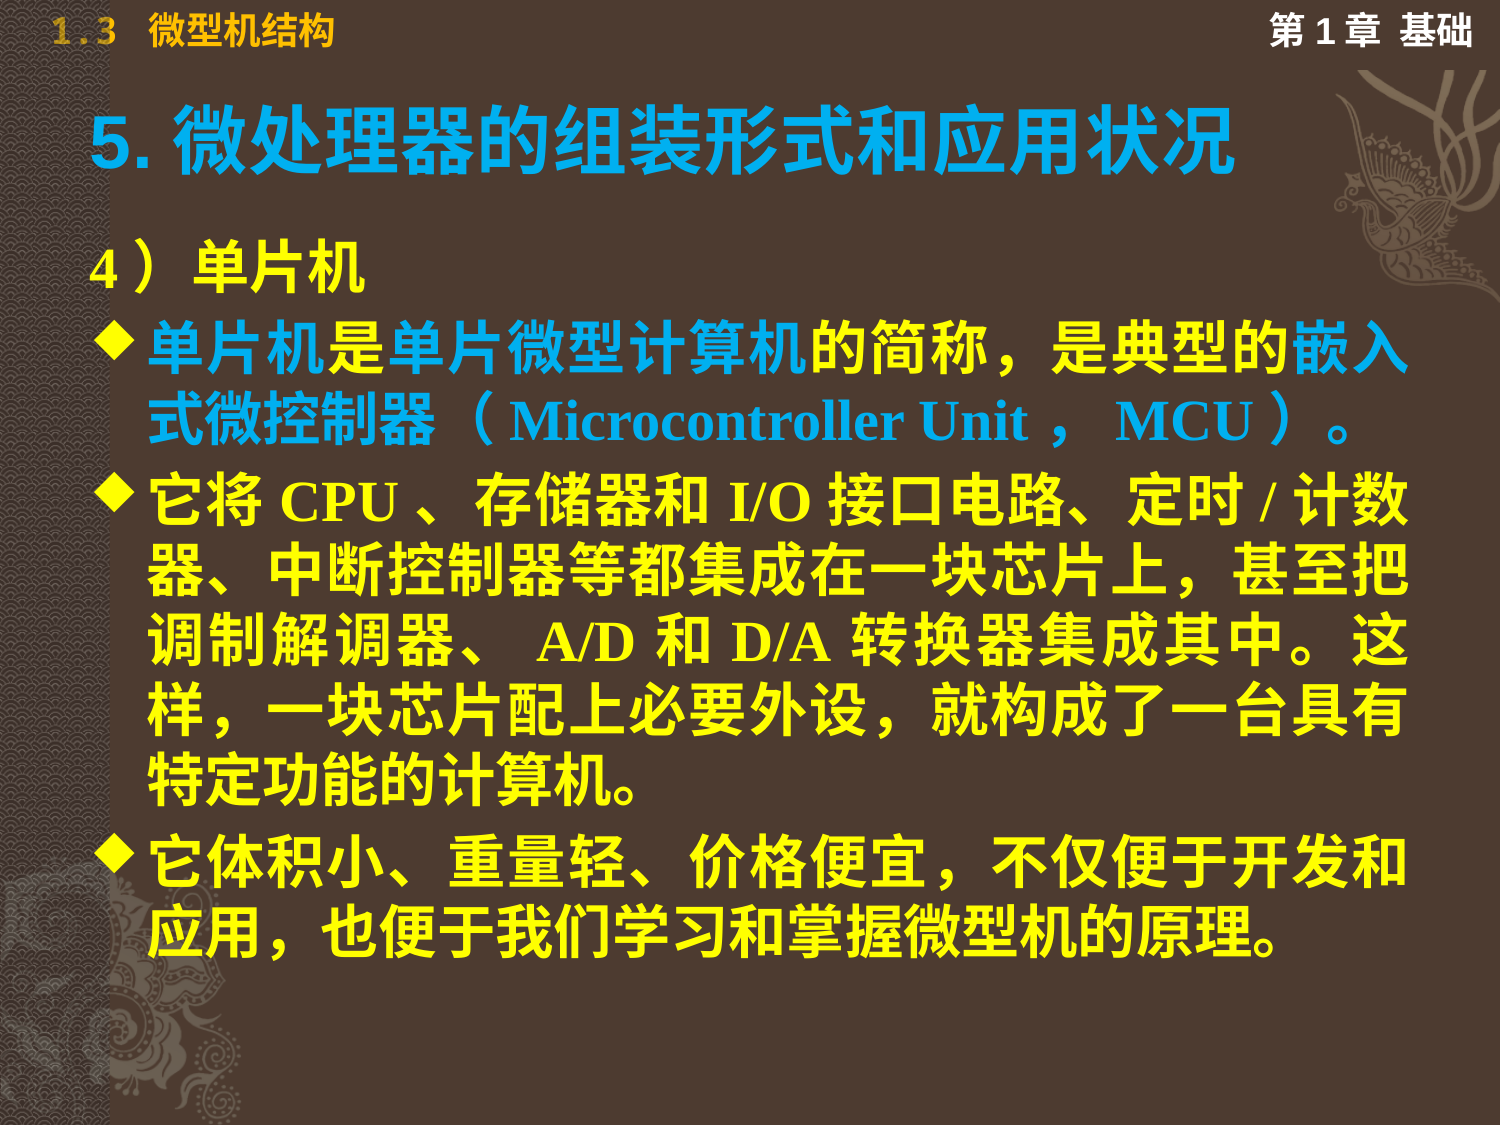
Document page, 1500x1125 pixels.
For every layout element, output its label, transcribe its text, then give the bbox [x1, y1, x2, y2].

list 4）单片机 单片机是单片微型计算机的简称，是典型的嵌入式微控制器（Microcontroller Unit，MCU）。 它将CPU、存储器和I/O接口电路、定时/计数器、中断控制器等都集成在一块芯片上，甚至把调制解调器、A/D和D/A转换器集成其中。这样，一块芯片配上必要外设，就构成了一台具有特定功能的计算机。 它体积小、重量轻、价格便宜，不仅便于开发和应用，也便于我们学习和掌握微型机的原理。 [75, 222, 1425, 1005]
title 5.微处理器的组装形式和应用状况 [75, 45, 1351, 222]
